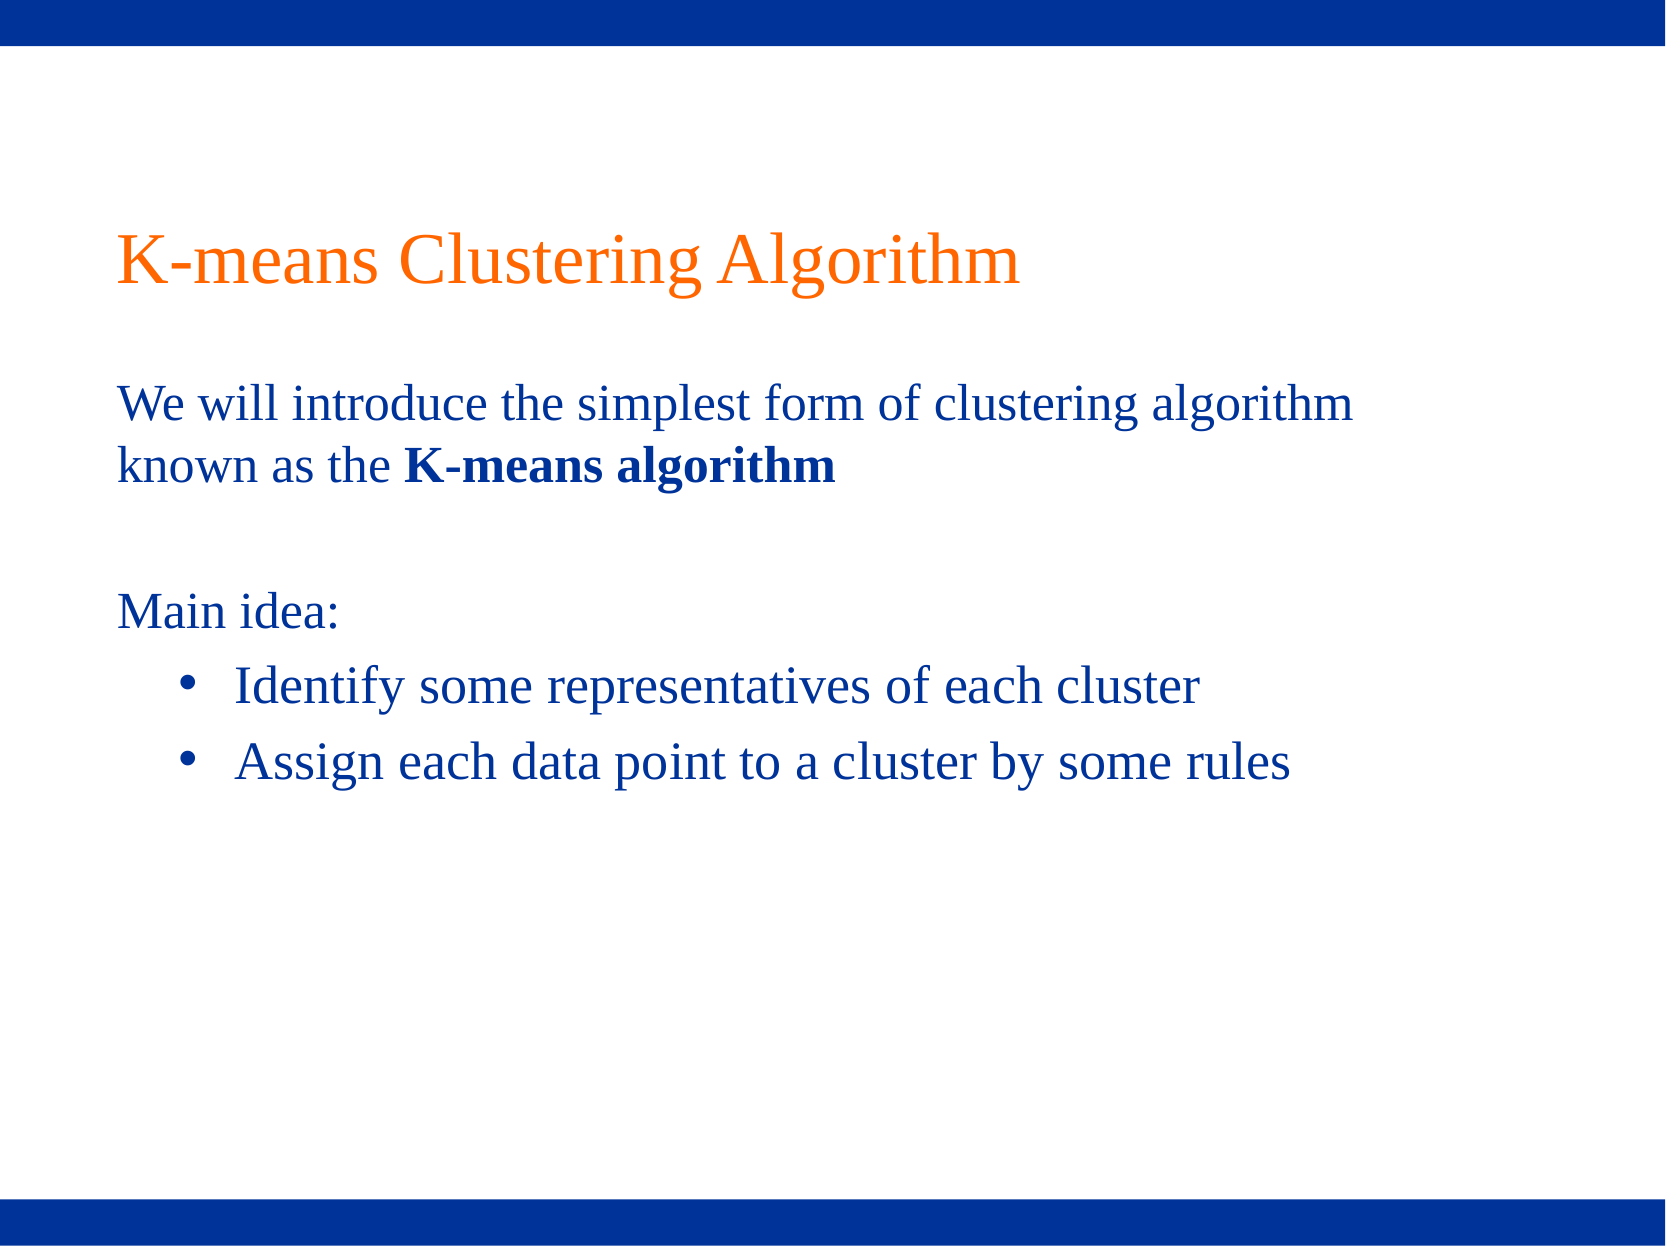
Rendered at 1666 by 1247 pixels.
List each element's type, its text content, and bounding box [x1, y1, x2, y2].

title K-means Clustering Algorithm [100, 150, 1288, 358]
footer [575, 1151, 1103, 1235]
list We will introduce the simplest form of clustering algorithm known as the K-means algorithm Main idea: Identify some representatives of each cluster Assign each data point to a cluster by some rules [100, 359, 1516, 1138]
